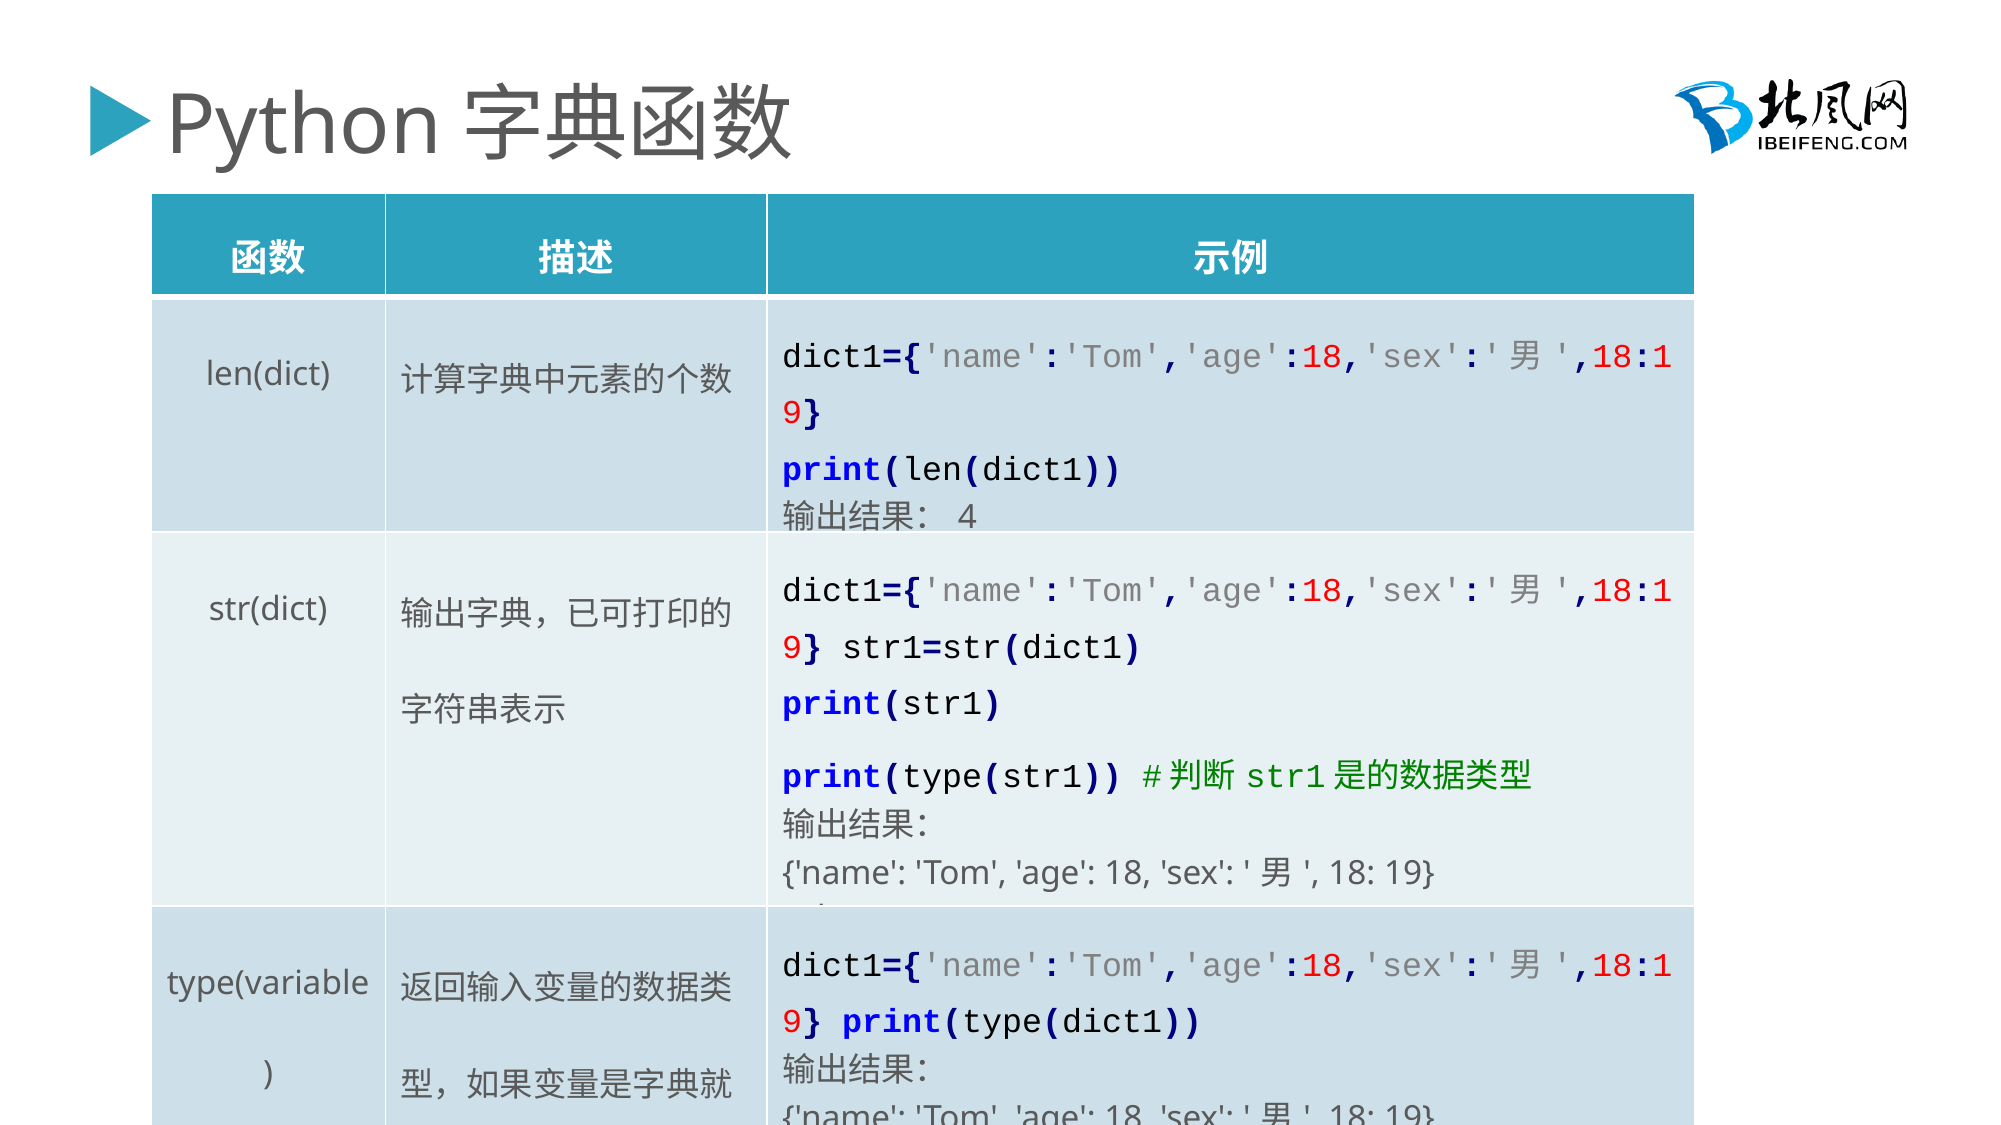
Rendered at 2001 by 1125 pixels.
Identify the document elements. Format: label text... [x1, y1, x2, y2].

table_cell dict1={'name':'Tom','age':18,'sex':'男',18:19} print(len(dict1)) 输出结果：4 [768, 300, 1694, 531]
table_header 示例 [768, 194, 1694, 294]
table_cell dict1={'name':'Tom','age':18,'sex':'男',18:19} print(type(dict1)) 输出结果： {'name': 'Tom', 'age': 18, 'sex': '男', 18: 19} <class 'dict'> [768, 907, 1694, 1125]
table_cell dict1={'name':'Tom','age':18,'sex':'男',18:19} str1=str(dict1) print(str1) print(type(str1)) #判断str1是的数据类型 输出结果： {'name': 'Tom', 'age': 18, 'sex': '男', 18: 19} <class 'str'> [768, 533, 1694, 905]
table_cell type(variable) [152, 907, 385, 1125]
table_cell len(dict) [152, 300, 385, 531]
table_cell 计算字典中元素的个数 [386, 300, 766, 531]
table_cell 返回输入变量的数据类型，如果变量是字典就返回<class ‘dict’> [386, 907, 766, 1125]
table_cell 输出字典，已可打印的字符串表示 [386, 533, 766, 905]
table_header 函数 [152, 194, 385, 294]
text_box Python字典函数 [150, 62, 1129, 178]
table_cell str(dict) [152, 533, 385, 905]
text_box [89, 83, 154, 158]
table_header 描述 [386, 194, 766, 294]
picture [1665, 70, 1916, 156]
